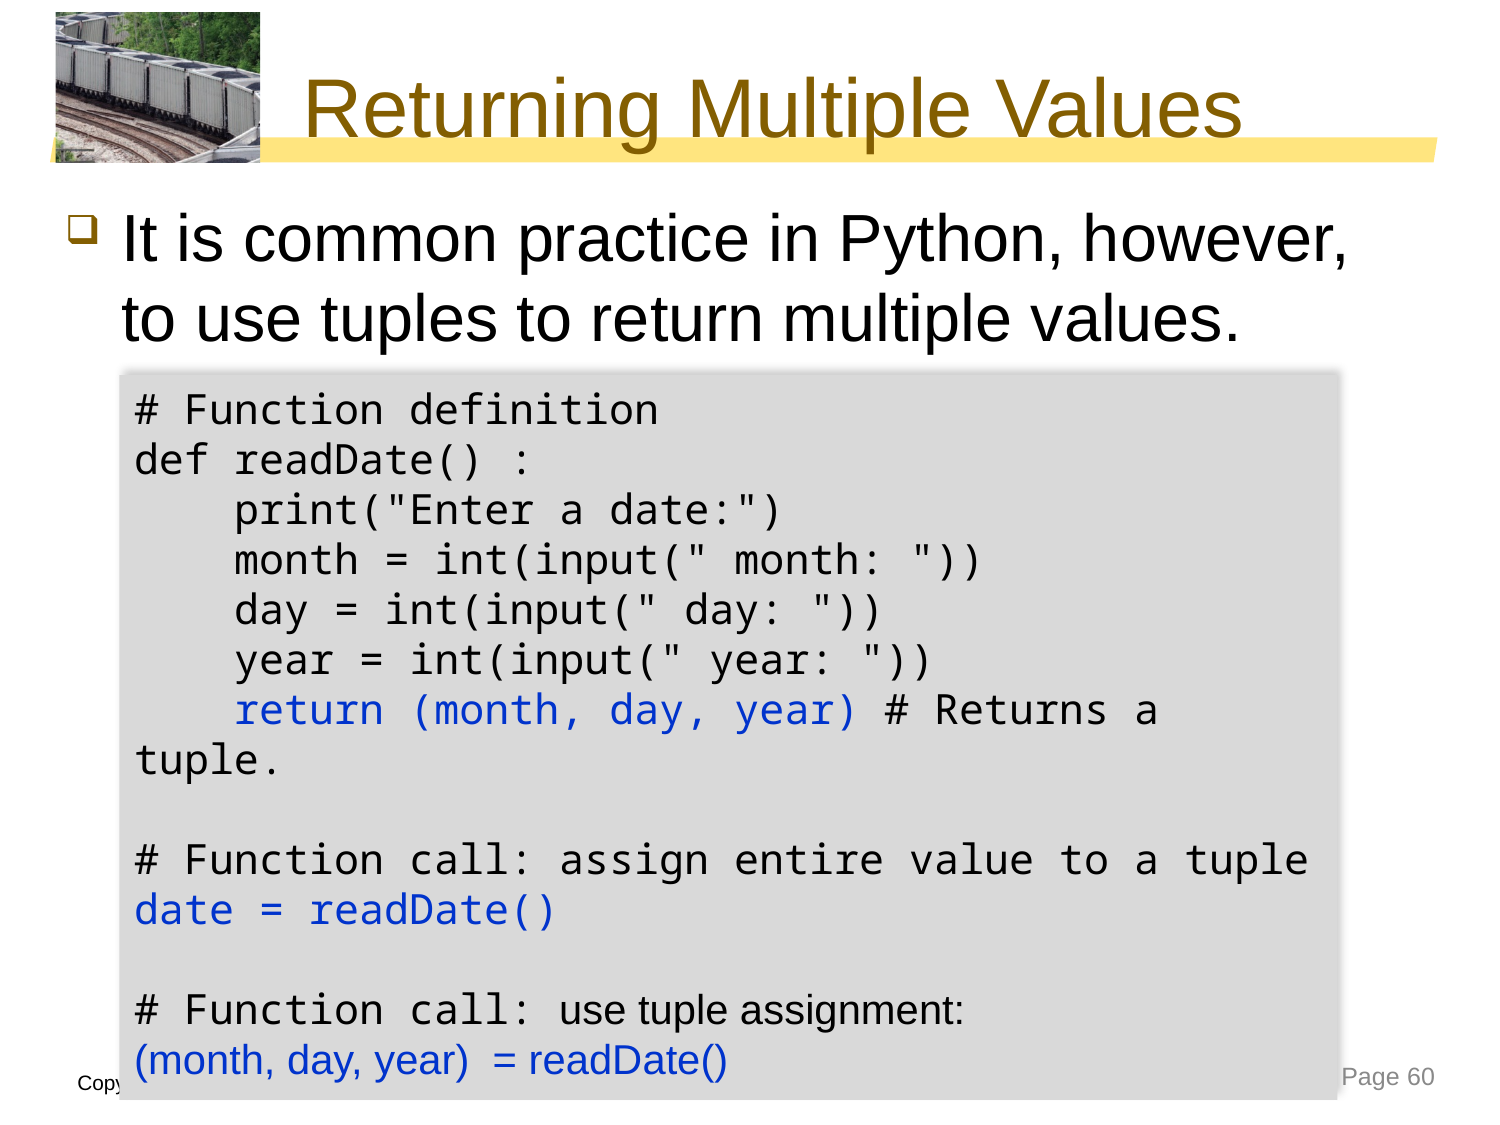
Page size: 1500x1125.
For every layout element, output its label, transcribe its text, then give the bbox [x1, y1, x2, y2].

slide_number Page 60 [1341, 1050, 1450, 1100]
footer Copyright © 2011 by John Wiley & Sons. All rights reserved. [62, 1037, 726, 1104]
text_box # Function definition def readDate() : print("Enter a date:") month = int(input(" month: ")) day = int(input(" day: ")) year = int(input(" year: ")) return (month, day, year) # Returns a tuple. # Function call: assign entire value to a tuple date = readDate() # Function call: use tuple assignment: (month, day, year) = readDate() [119, 375, 1338, 1100]
picture [55, 12, 261, 163]
list It is common practice in Python, however, to use tuples to return multiple values. [49, 187, 1438, 1026]
title Returning Multiple Values [287, 44, 1451, 163]
